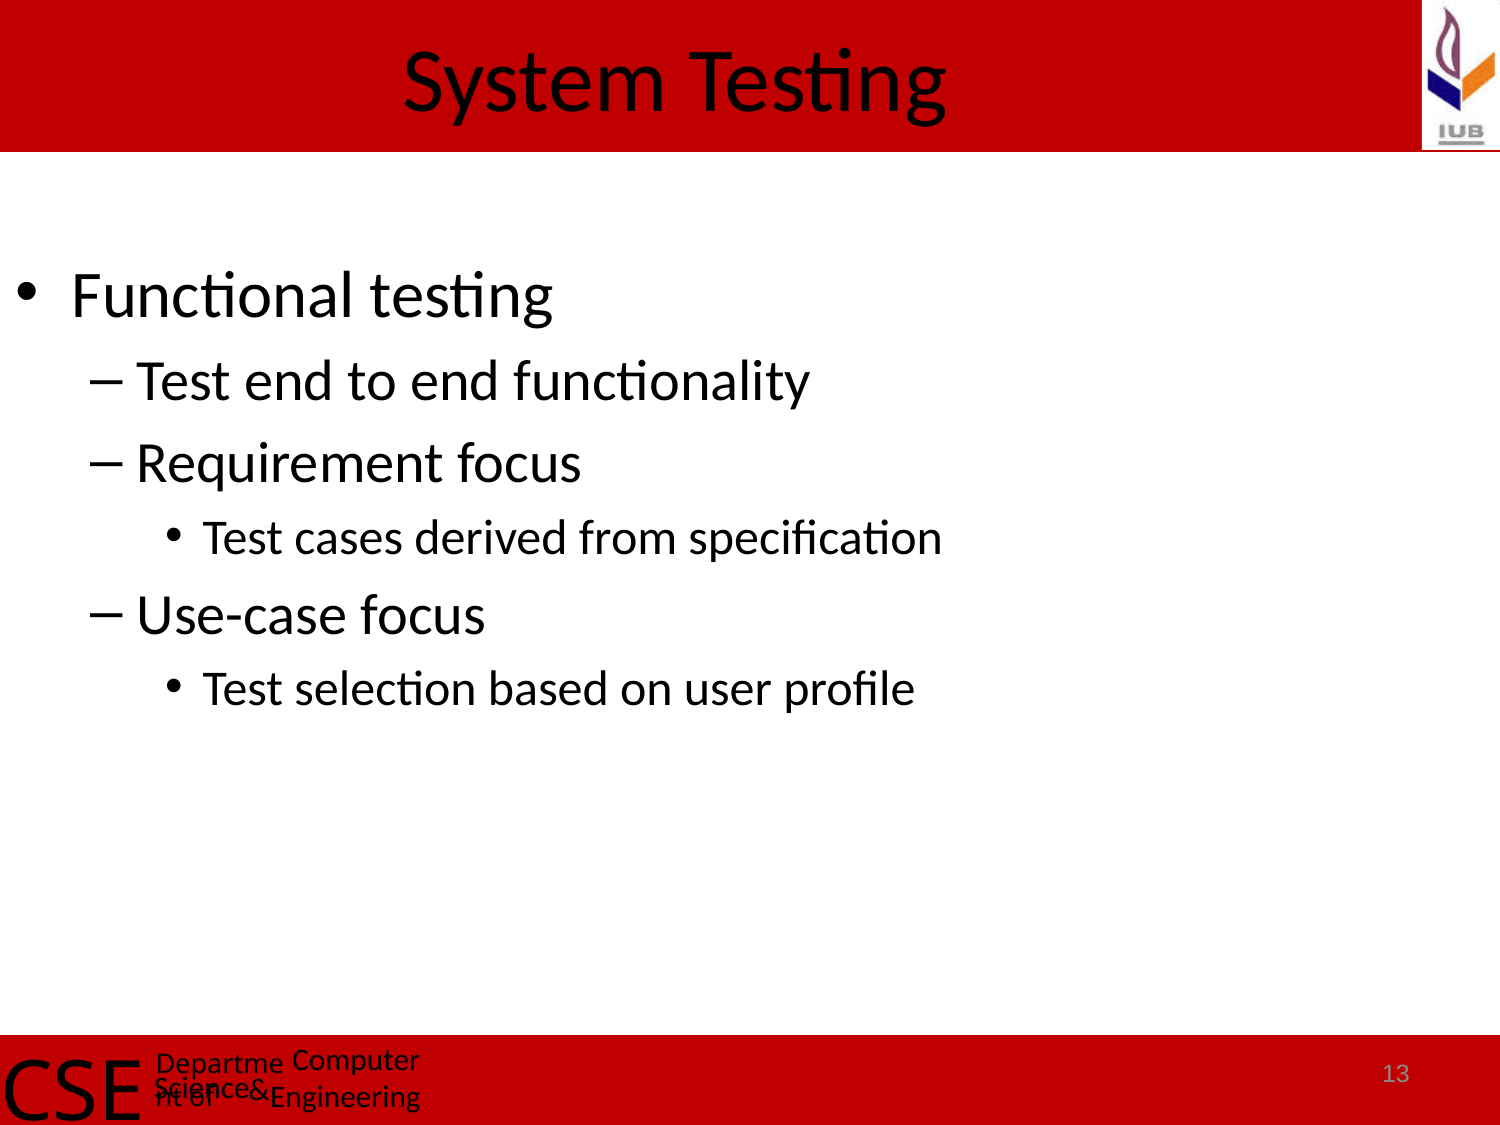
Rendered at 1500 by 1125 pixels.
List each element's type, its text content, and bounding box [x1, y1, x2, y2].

slide_number 13 [1074, 1042, 1425, 1103]
title System Testing [0, 0, 1350, 149]
list Functional testing Test end to end functionality Requirement focus Test cases derived from specification Use-case focus Test selection based on user profile [0, 149, 1500, 1038]
picture [1421, 0, 1500, 149]
